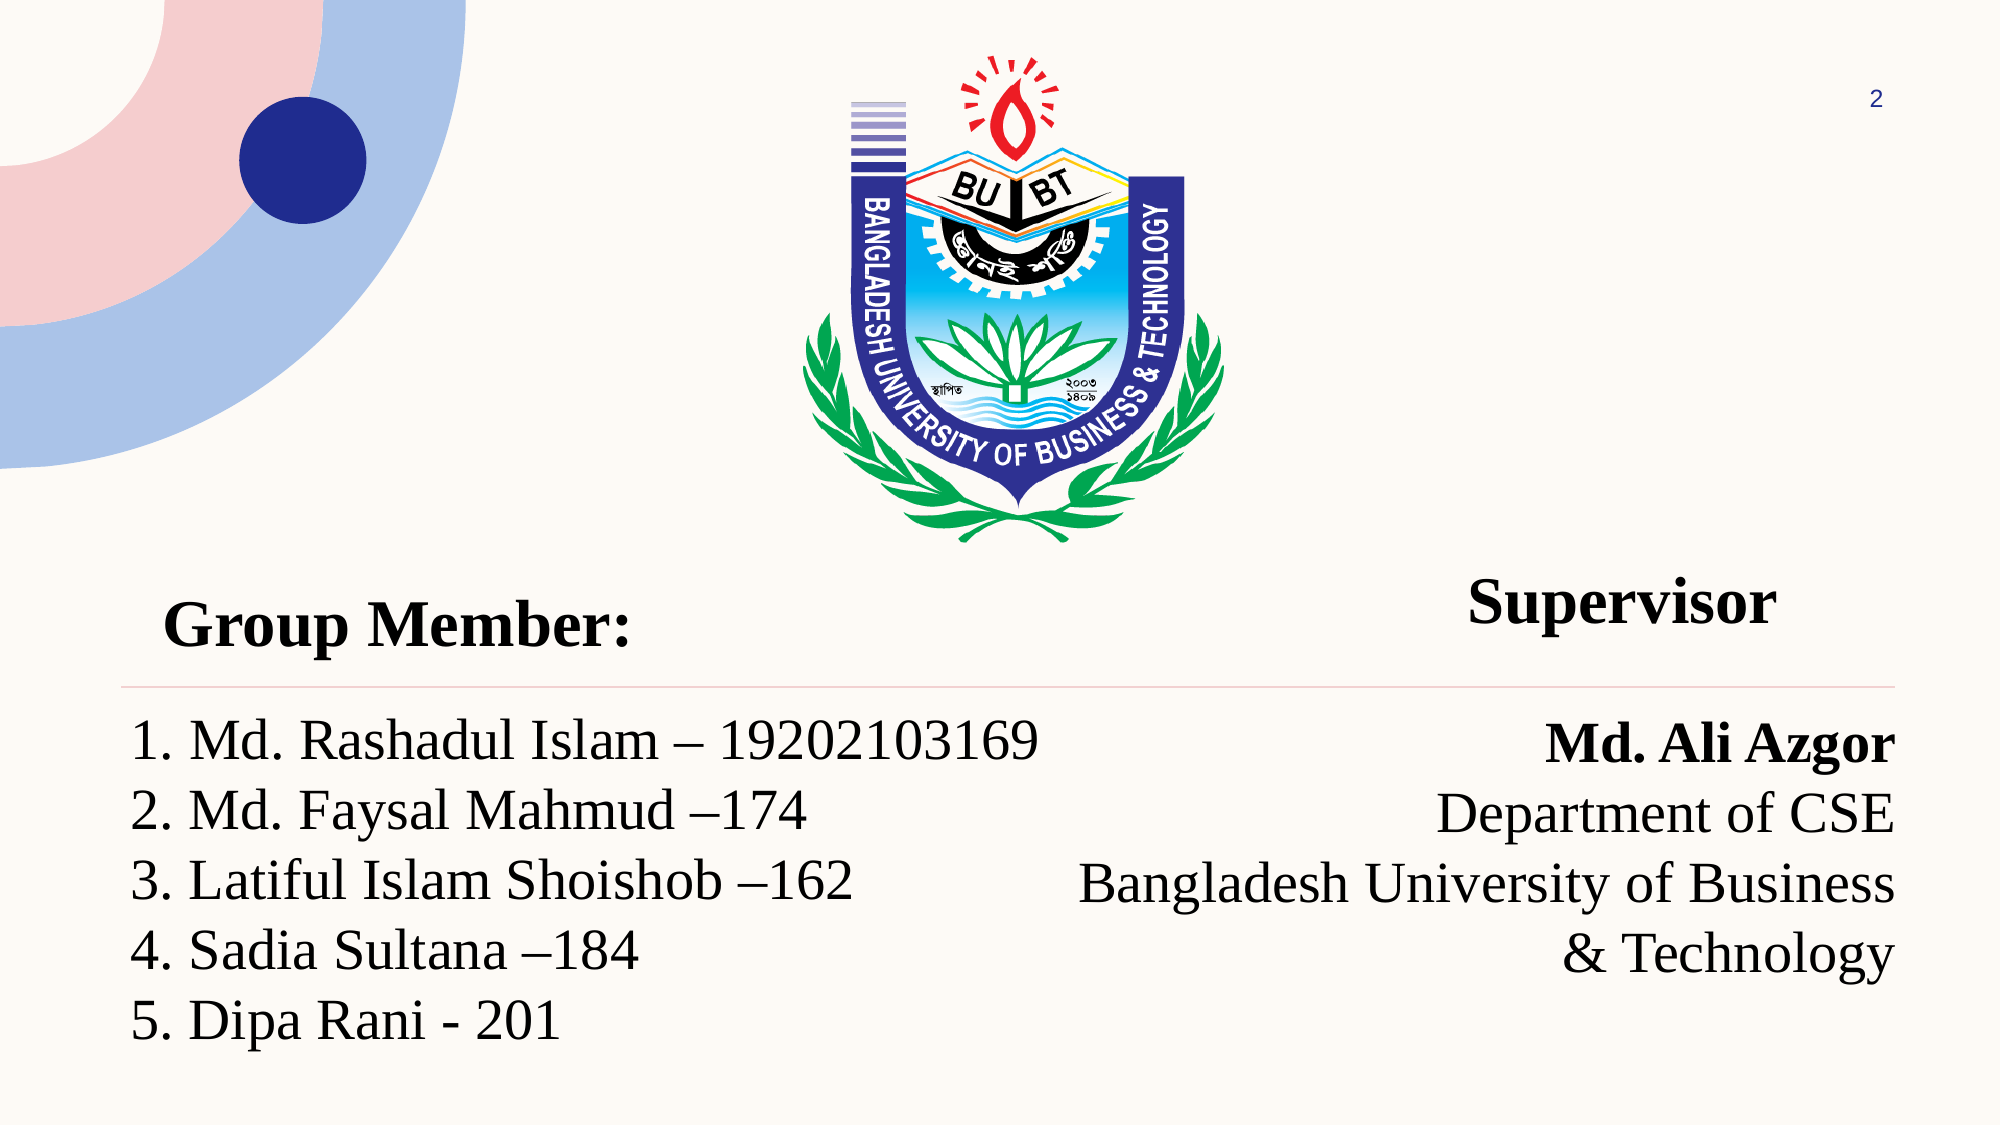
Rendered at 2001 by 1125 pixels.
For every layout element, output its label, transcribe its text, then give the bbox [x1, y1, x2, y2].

text_box 1. Md. Rashadul Islam – 19202103169 2. Md. Faysal Mahmud –174 3. Latiful Islam Shoishob –162 4. Sadia Sultana –184 5. Dipa Rani - 201 [116, 693, 1056, 1059]
slide_number 2 [1795, 75, 1958, 120]
text_box Supervisor [1452, 549, 1794, 645]
text_box Md. Ali Azgor Department of CSE Bangladesh University of Business & Technology [1063, 696, 1912, 1062]
picture [799, 51, 1228, 550]
text_box Group Member: [147, 572, 650, 668]
